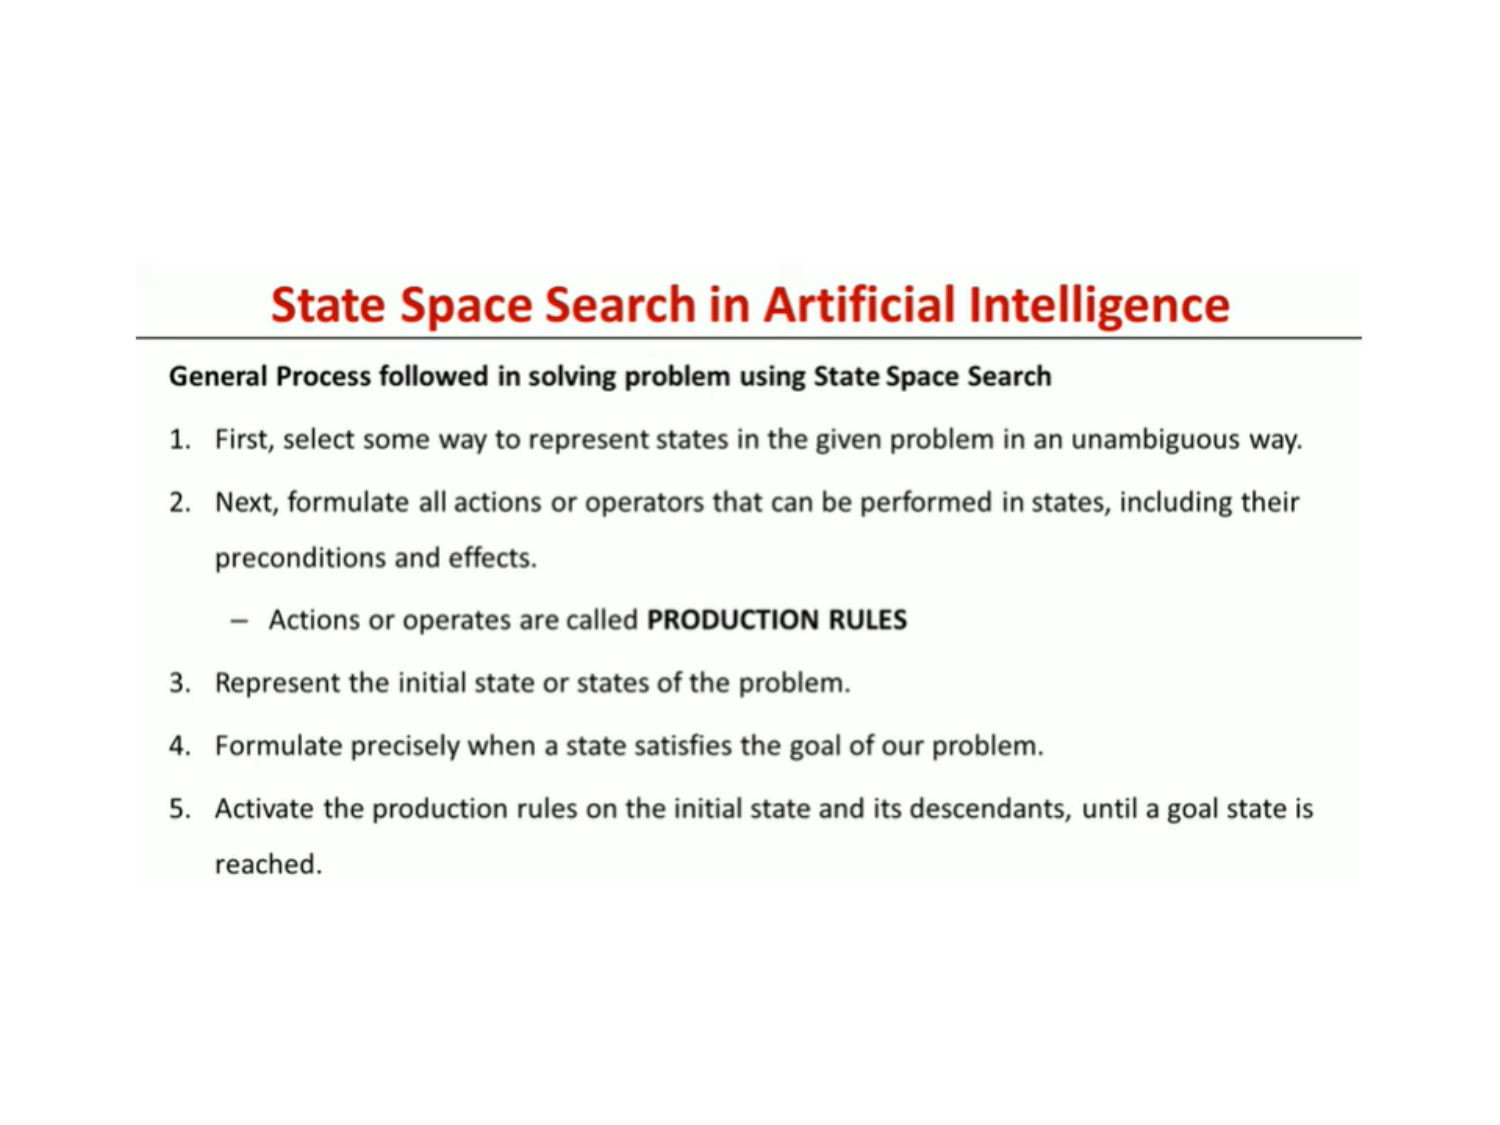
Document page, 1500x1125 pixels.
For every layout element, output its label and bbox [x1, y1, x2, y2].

picture [119, 240, 1381, 885]
